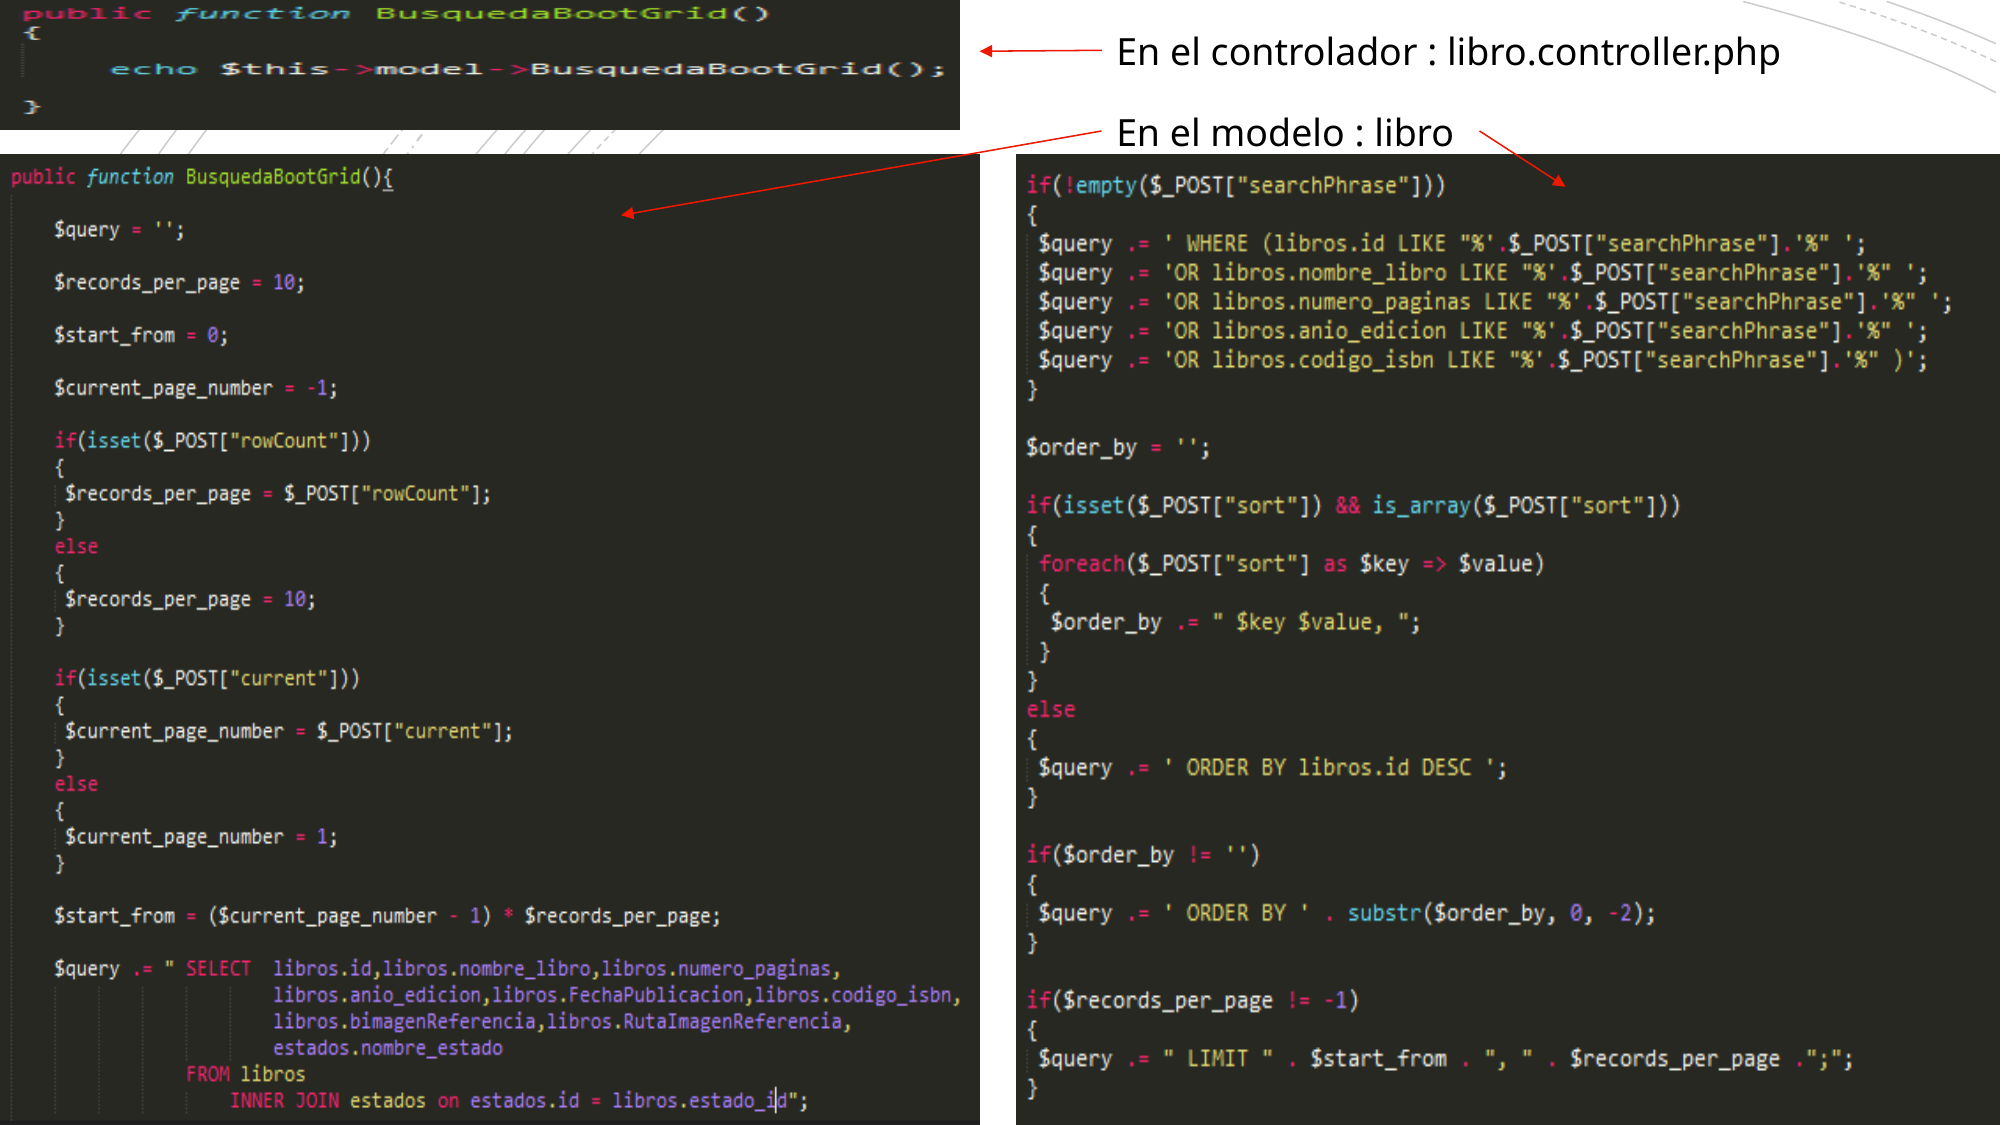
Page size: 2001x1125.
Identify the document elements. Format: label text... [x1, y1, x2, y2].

picture [0, 154, 980, 1125]
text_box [620, 131, 1101, 216]
picture [1015, 154, 2000, 1125]
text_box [1480, 131, 1566, 187]
text_box En el controlador : libro.controller.php [1101, 20, 1807, 81]
text_box En el modelo : libro [1101, 101, 1480, 154]
picture [0, 0, 960, 130]
